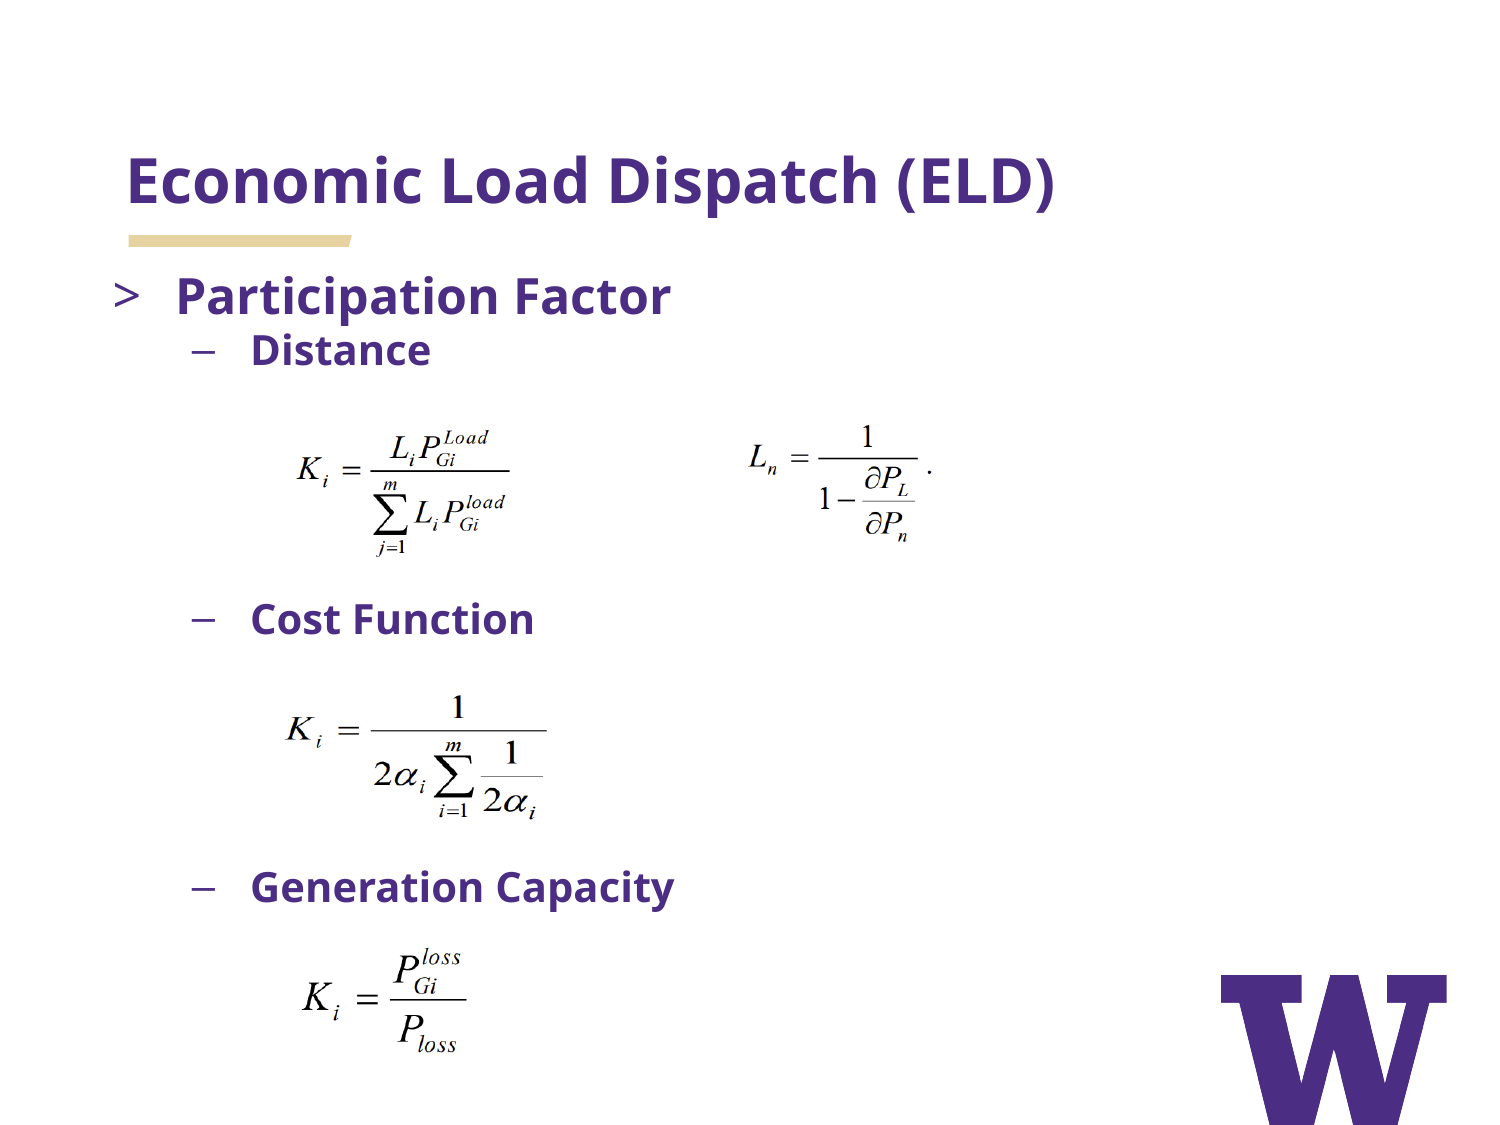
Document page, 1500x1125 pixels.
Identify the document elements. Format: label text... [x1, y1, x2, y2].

picture [238, 926, 555, 1090]
picture [208, 385, 585, 578]
picture [637, 385, 1009, 558]
list Participation Factor Distance Cost Function Generation Capacity [85, 116, 1368, 1090]
picture [126, 685, 667, 858]
picture [1221, 975, 1447, 1125]
title Economic Load Dispatch (ELD) [110, 60, 1453, 224]
